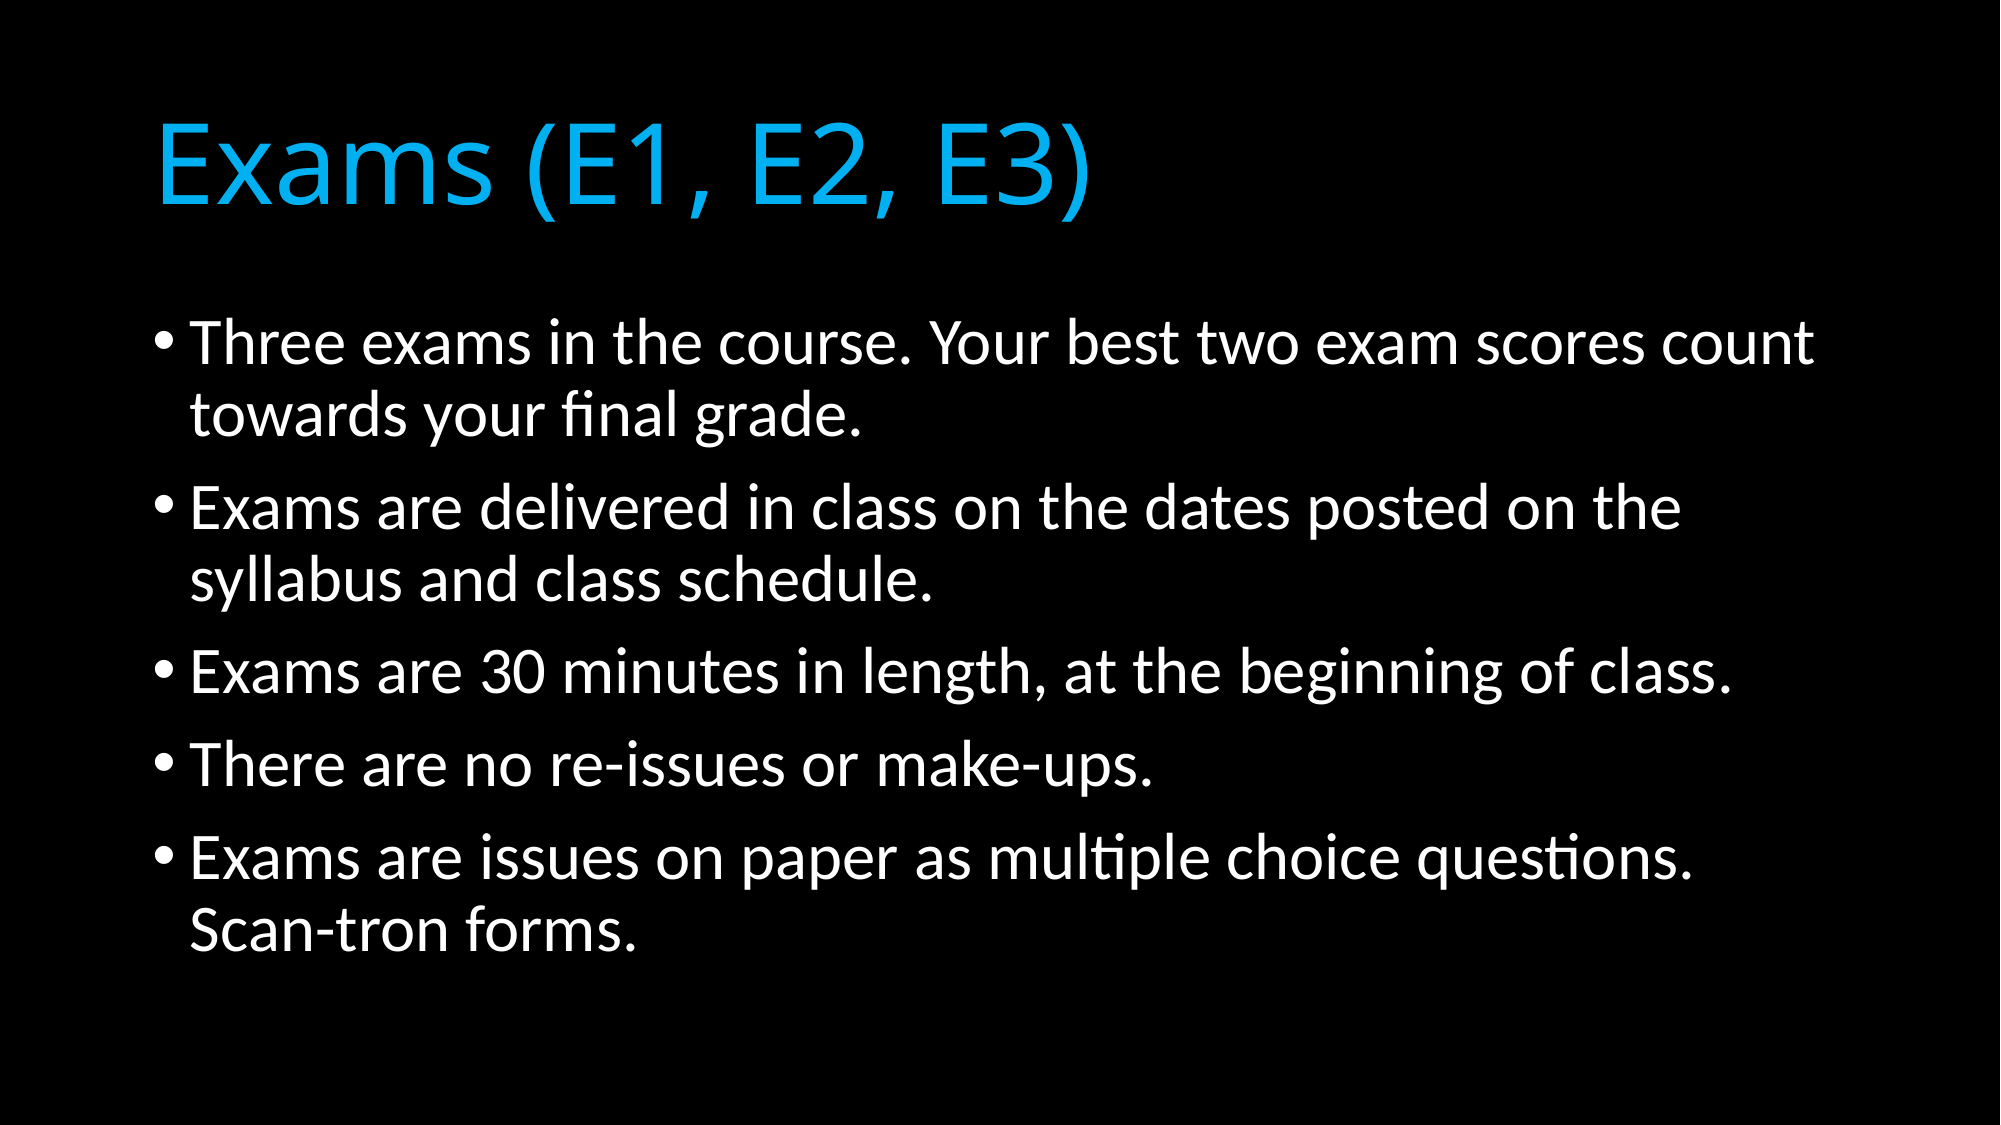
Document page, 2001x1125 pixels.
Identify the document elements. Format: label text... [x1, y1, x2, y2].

title Exams (E1, E2, E3) [137, 59, 1863, 278]
list Three exams in the course. Your best two exam scores count towards your final grade. Exams are delivered in class on the dates posted on the syllabus and class schedule. Exams are 30 minutes in length, at the beginning of class. There are no re-issues or make-ups. Exams are issues on paper as multiple choice questions. Scan-tron forms. [137, 299, 1863, 1014]
